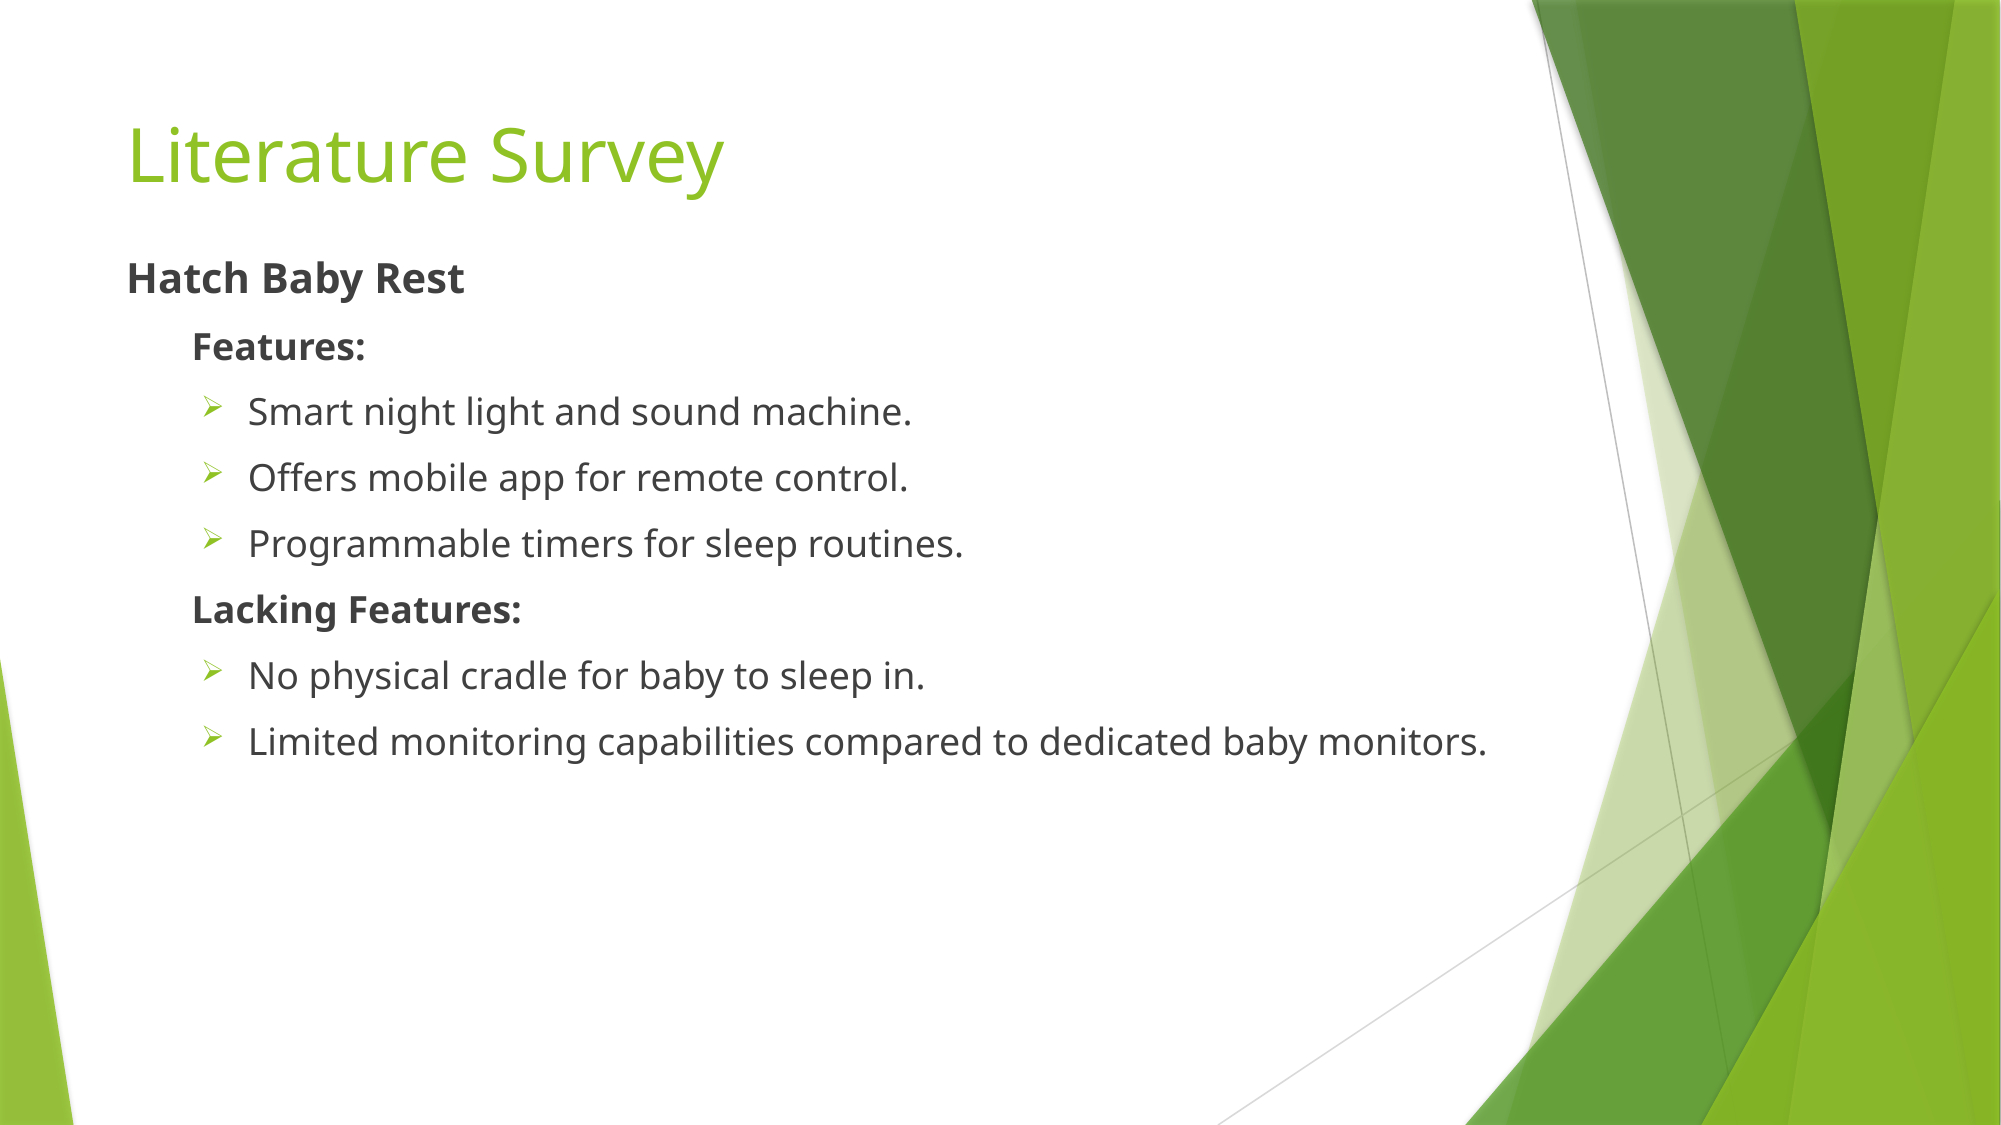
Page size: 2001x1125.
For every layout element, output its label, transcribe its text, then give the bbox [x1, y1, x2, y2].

title Literature Survey [111, 99, 1522, 215]
list Hatch Baby Rest Features: Smart night light and sound machine. Offers mobile app for remote control. Programmable timers for sleep routines. Lacking Features: No physical cradle for baby to sleep in. Limited monitoring capabilities compared to dedicated baby monitors. [111, 244, 1522, 881]
